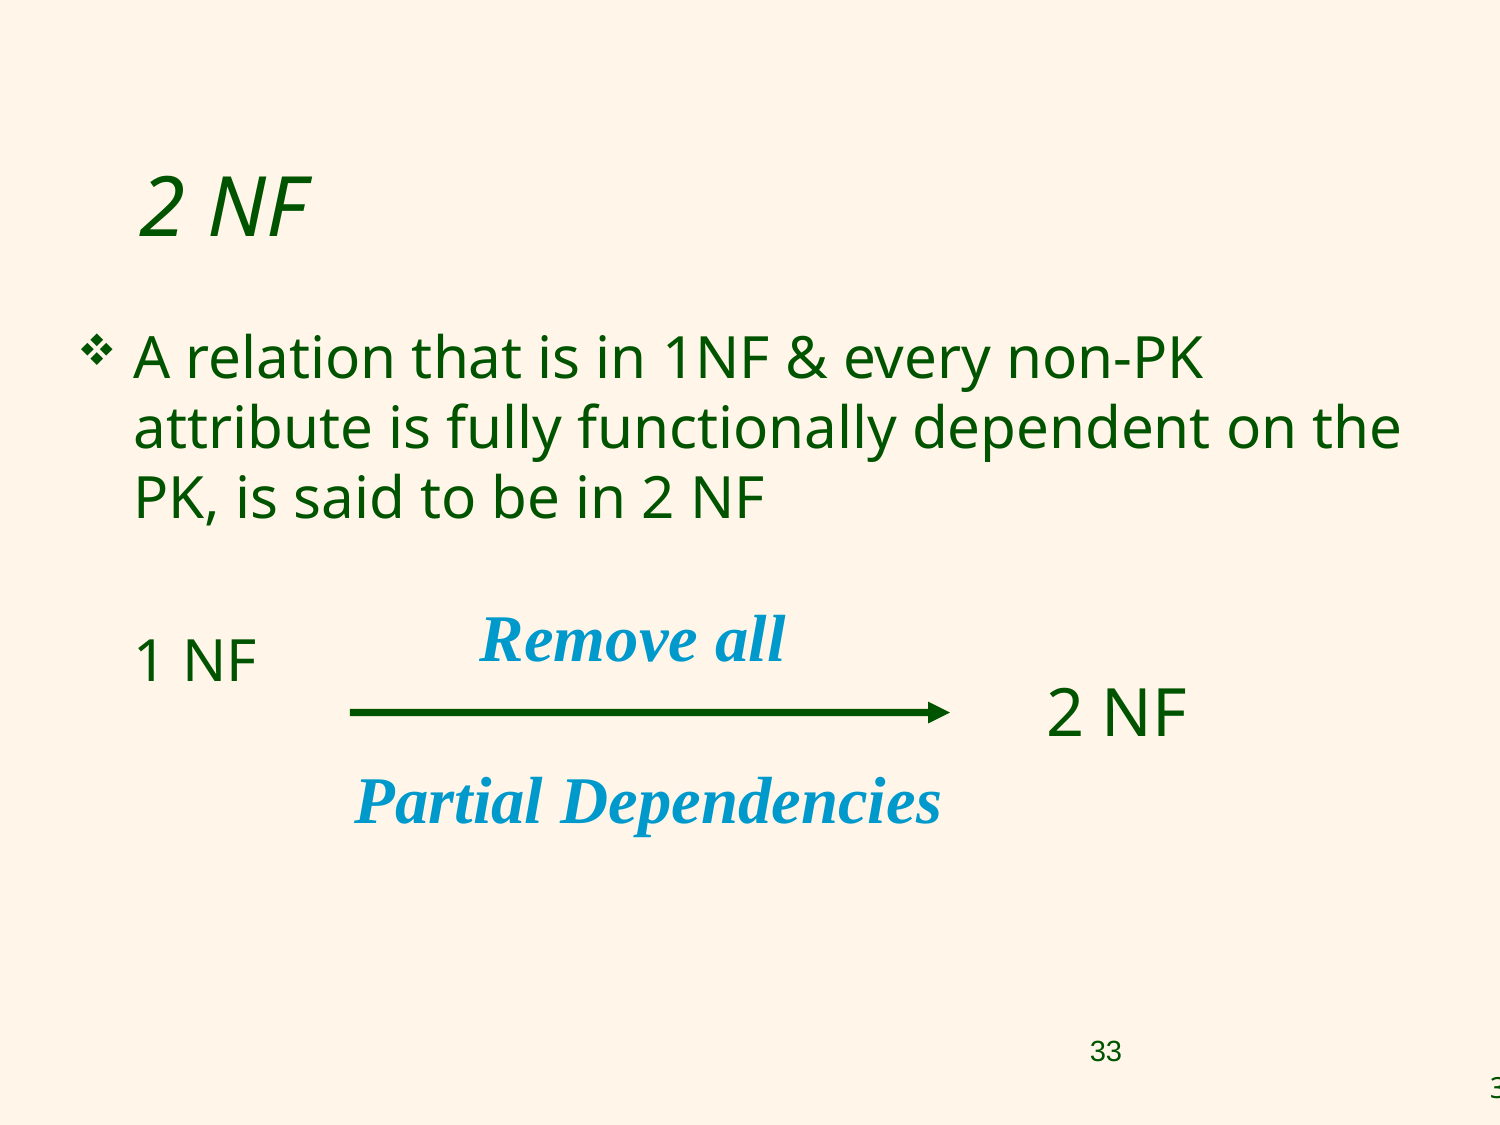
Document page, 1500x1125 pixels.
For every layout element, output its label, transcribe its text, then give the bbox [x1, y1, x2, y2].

list A relation that is in 1NF & every non-PK attribute is fully functionally dependent on the PK, is said to be in 2 NF 1 NF [62, 312, 1463, 1000]
slide_number 33 [1074, 1024, 1425, 1103]
text_box Remove all [465, 587, 819, 683]
title 2 NF [125, 99, 1450, 306]
text_box [349, 706, 950, 719]
text_box 2 NF [1031, 662, 1203, 758]
text_box Partial Dependencies [339, 749, 976, 845]
